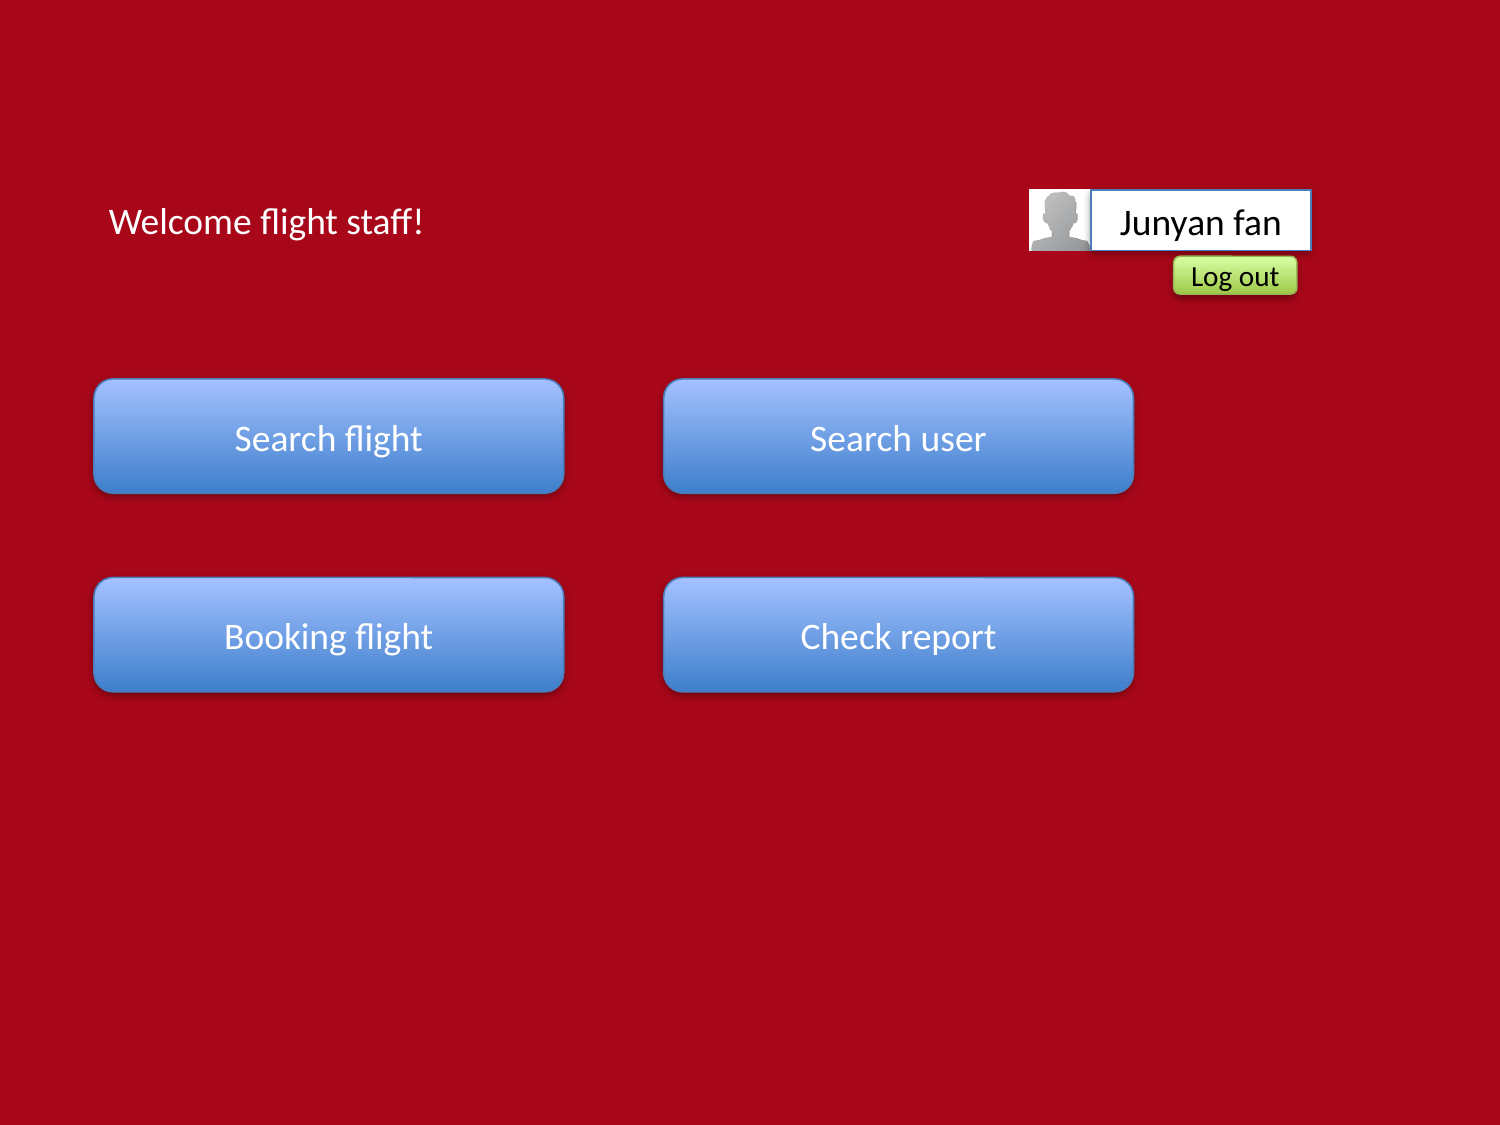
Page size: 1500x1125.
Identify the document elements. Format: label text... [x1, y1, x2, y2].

text_box Booking flight [93, 576, 565, 693]
text_box Check report [662, 576, 1135, 693]
picture [1029, 189, 1091, 251]
text_box Search user [662, 378, 1135, 495]
text_box Junyan fan [1091, 189, 1312, 251]
text_box Search flight [93, 378, 565, 495]
text_box Welcome flight staff! [93, 189, 564, 250]
text_box Log out [1172, 255, 1298, 295]
